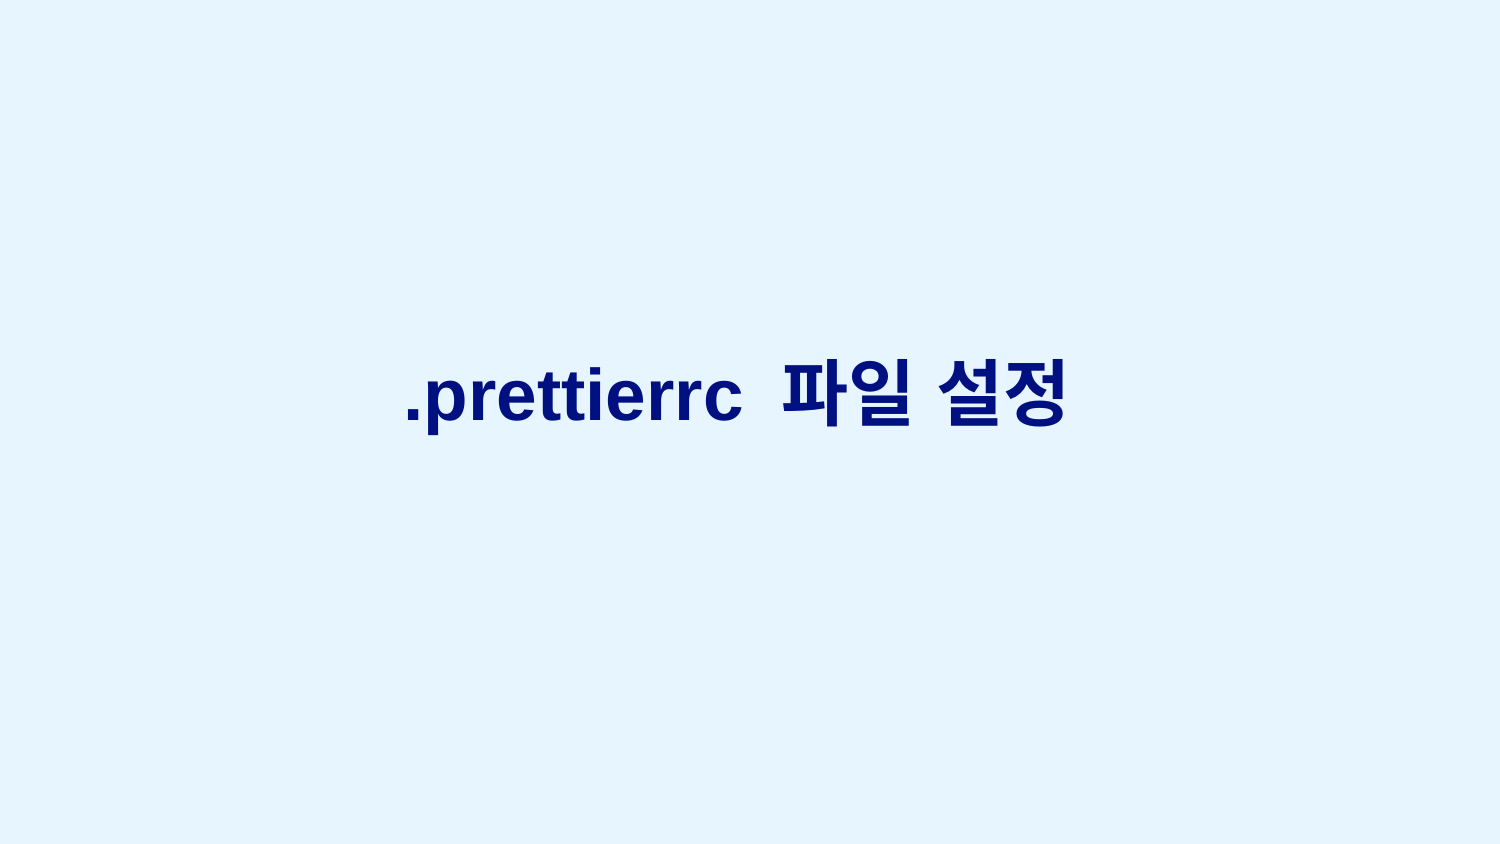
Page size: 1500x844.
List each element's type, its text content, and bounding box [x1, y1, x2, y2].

text_box .prettierrc 파일 설정 [304, 332, 1170, 468]
